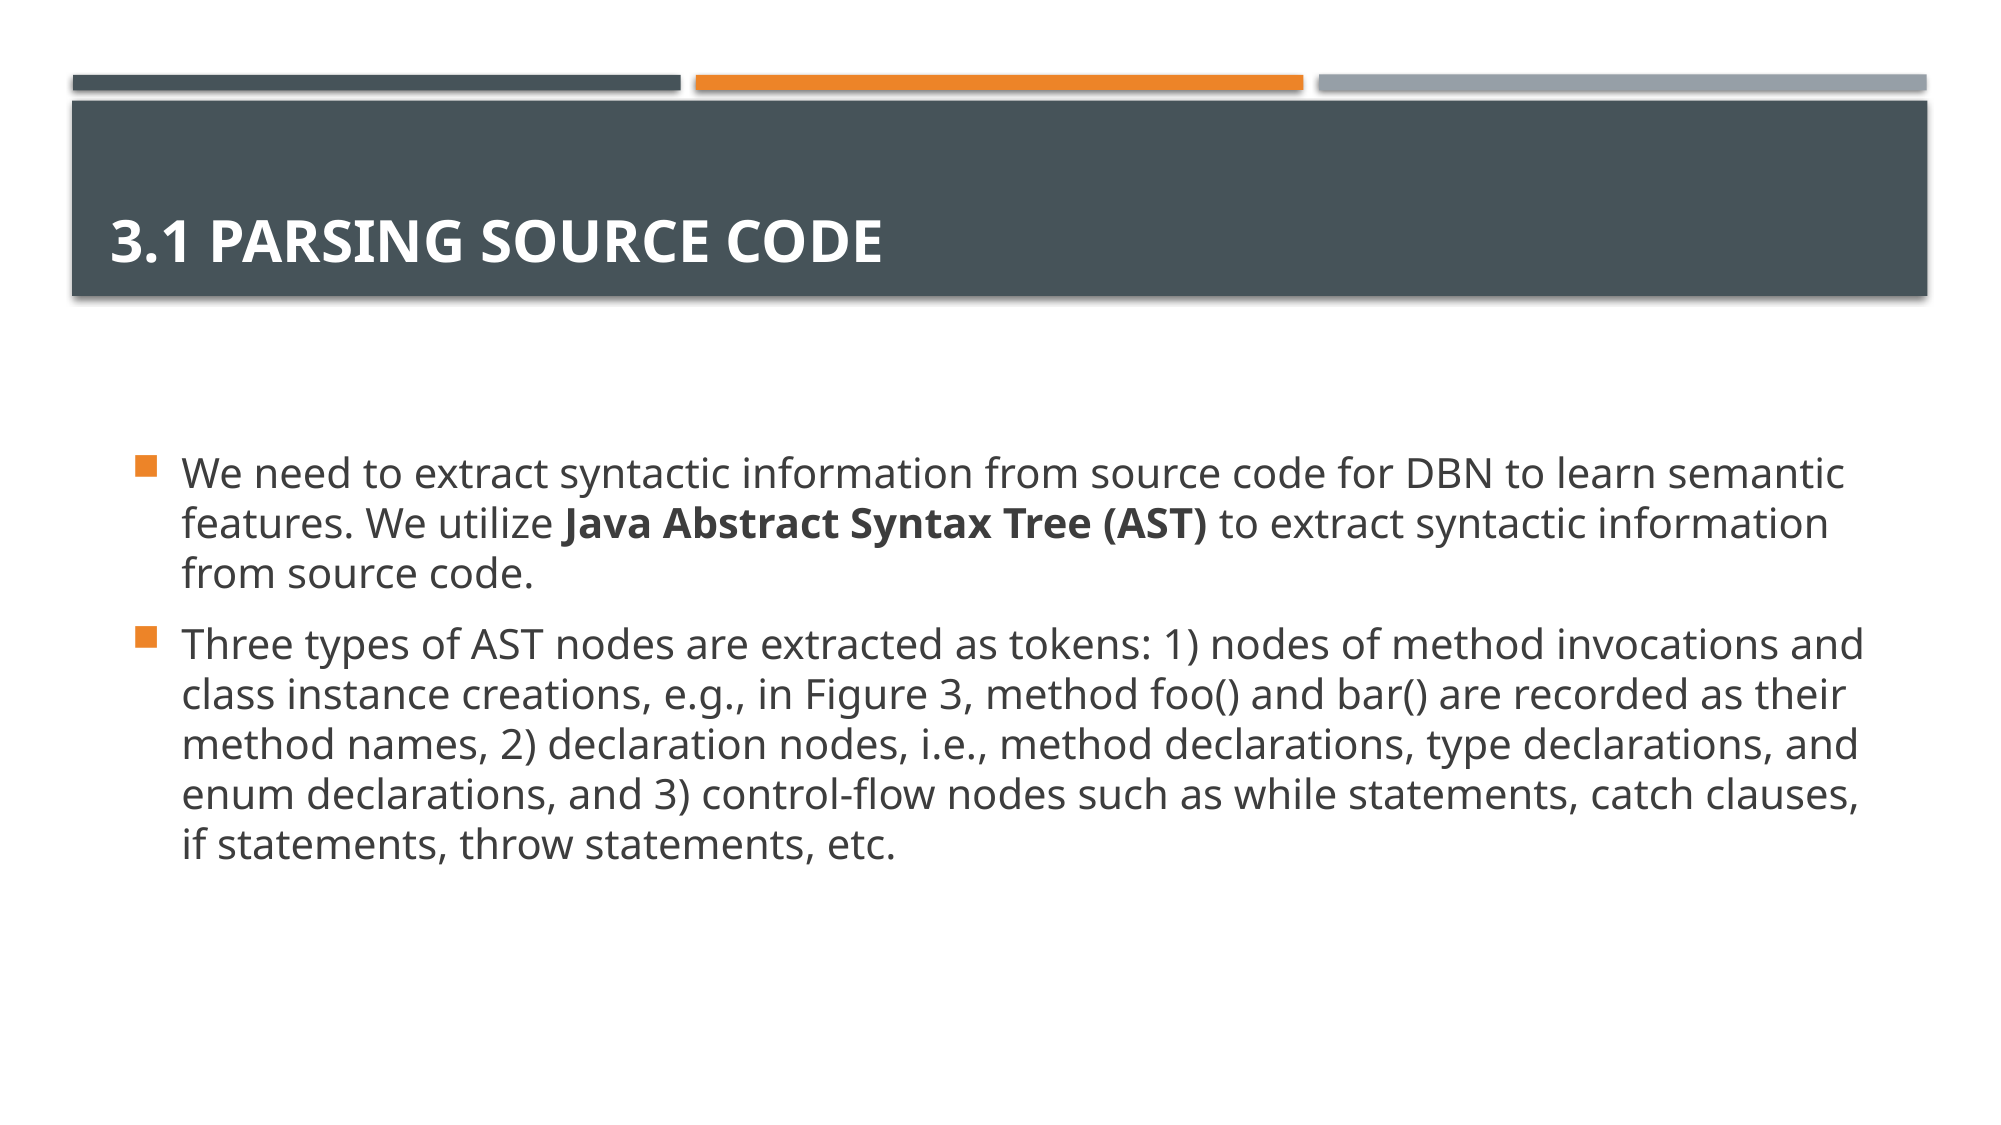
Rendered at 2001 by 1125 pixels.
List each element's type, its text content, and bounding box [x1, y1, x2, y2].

list We need to extract syntactic information from source code for DBN to learn semantic features. We utilize Java Abstract Syntax Tree (AST) to extract syntactic information from source code. Three types of AST nodes are extracted as tokens: 1) nodes of method invocations and class instance creations, e.g., in Figure 3, method foo() and bar() are recorded as their method names, 2) declaration nodes, i.e., method declarations, type declarations, and enum declarations, and 3) control-flow nodes such as while statements, catch clauses, if statements, throw statements, etc. [116, 335, 1905, 980]
title 3.1 Parsing Source Code [95, 115, 1905, 282]
